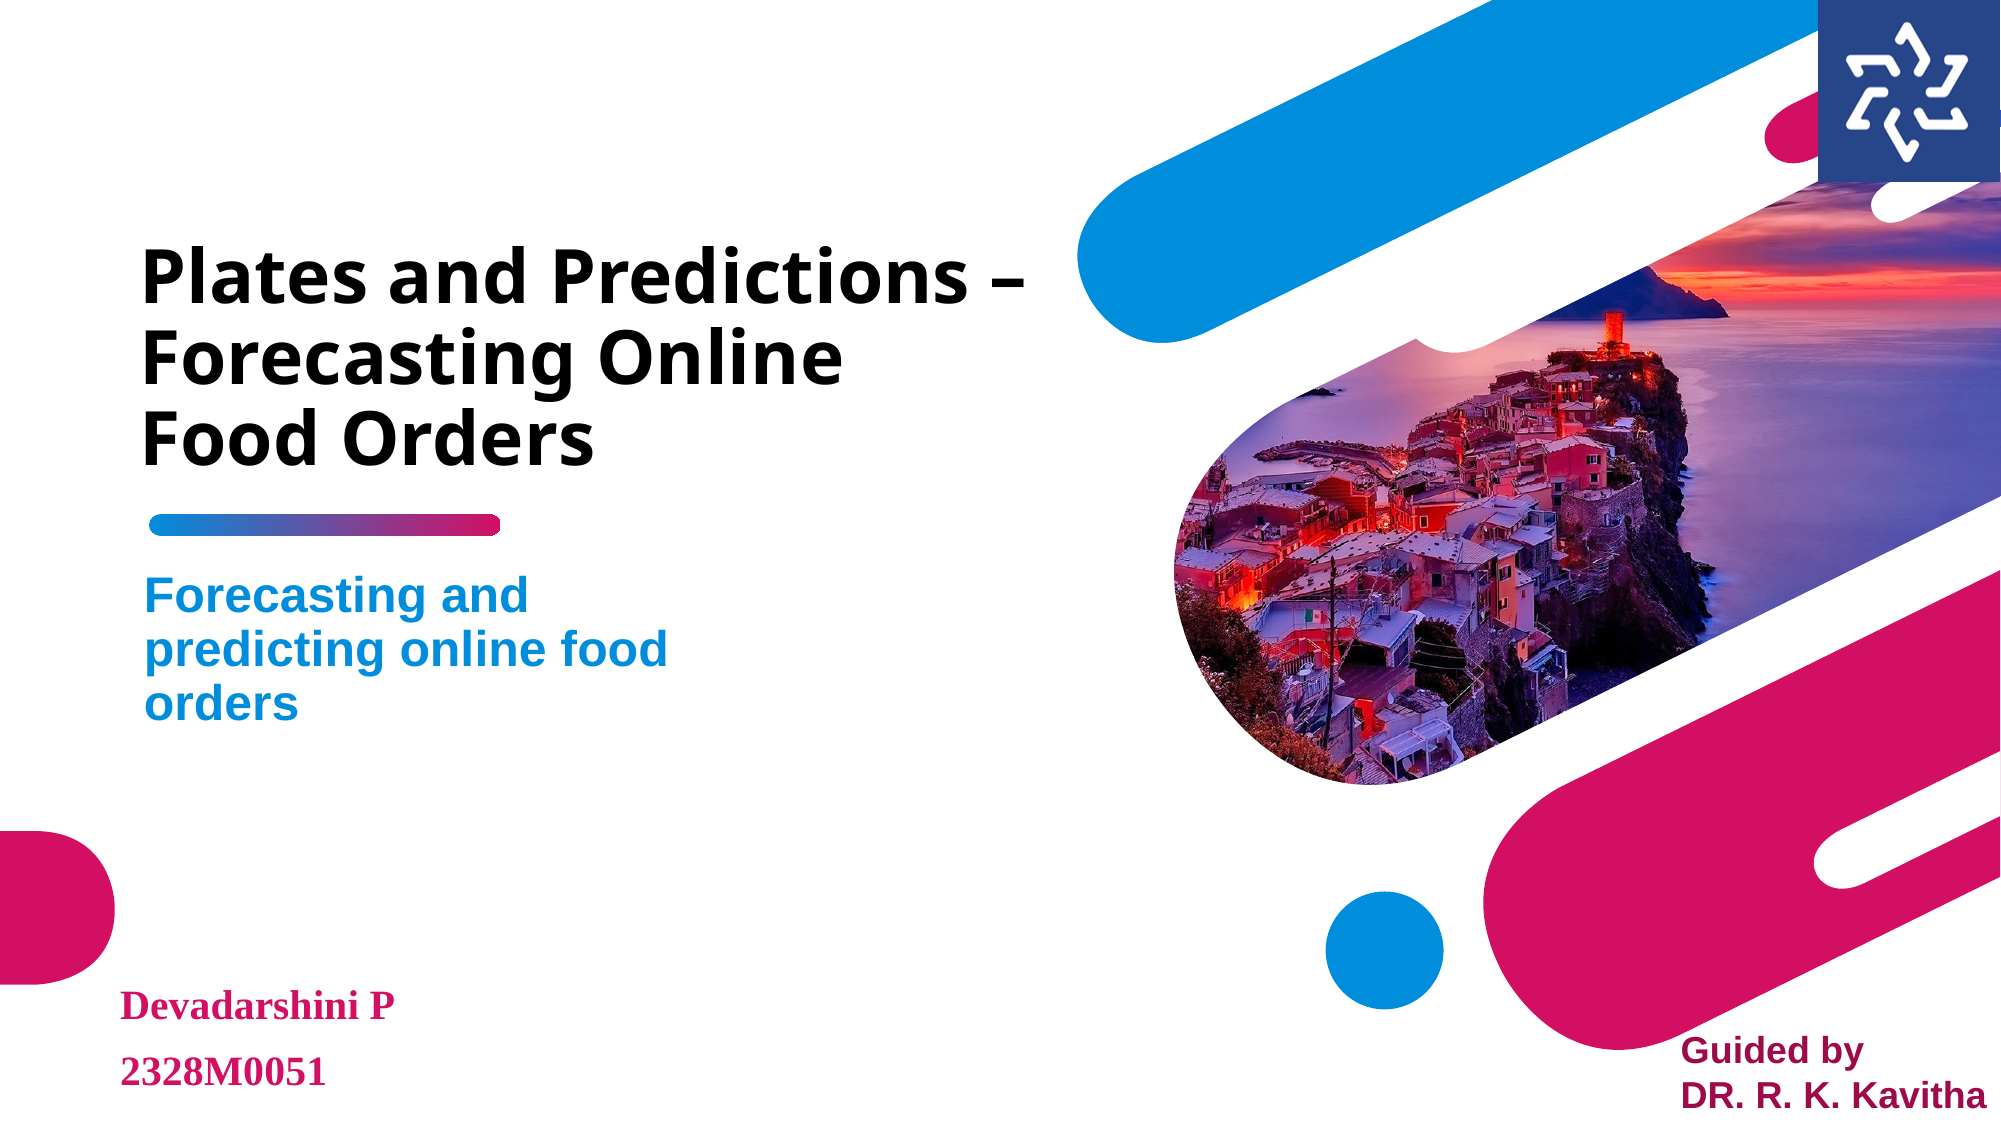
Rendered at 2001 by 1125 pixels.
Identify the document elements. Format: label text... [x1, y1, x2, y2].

text_box Guided by DR. R. K. Kavitha [1665, 1018, 2000, 1124]
list Forecasting and predicting online food orders [128, 561, 725, 718]
title Plates and Predictions – Forecasting Online Food Orders [124, 235, 1058, 485]
picture [1174, 0, 2001, 785]
list Devadarshini P 2328M0051 [105, 976, 620, 1096]
